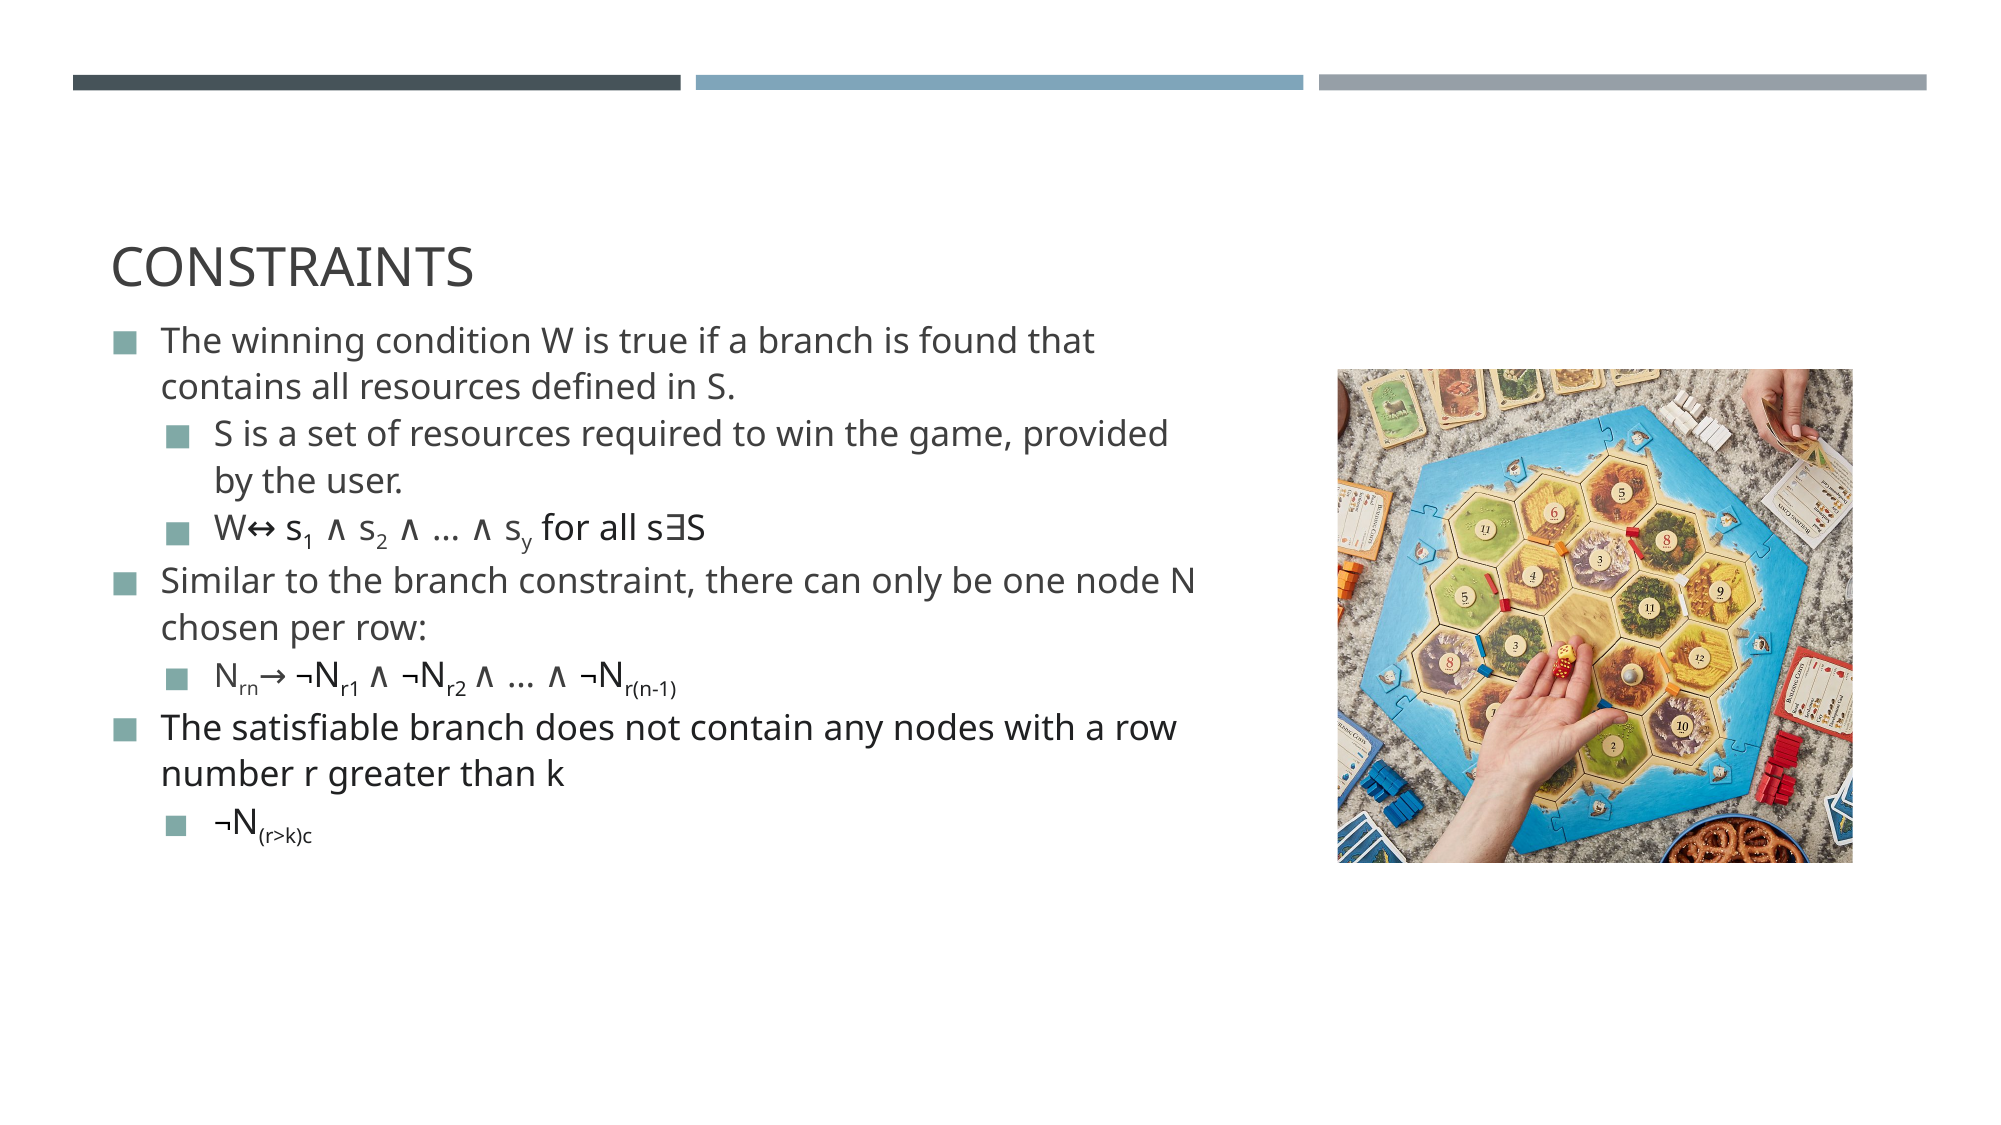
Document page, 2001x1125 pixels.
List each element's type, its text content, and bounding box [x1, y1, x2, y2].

title CONSTRAINTS [95, 109, 1905, 305]
picture [1337, 369, 1853, 864]
text_box The winning condition W is true if a branch is found that contains all resources defined in S. S is a set of resources required to win the game, provided by the user. W↔ s1 ∧ s2 ∧ … ∧ sy for all s∃S Similar to the branch constraint, there can only be one node N chosen per row: Nrn→ ¬Nr1 ∧ ¬Nr2 ∧ … ∧ ¬Nr(n-1) The satisfiable branch does not contain any nodes with a row number r greater than k ¬N(r>k)c [95, 256, 1233, 976]
